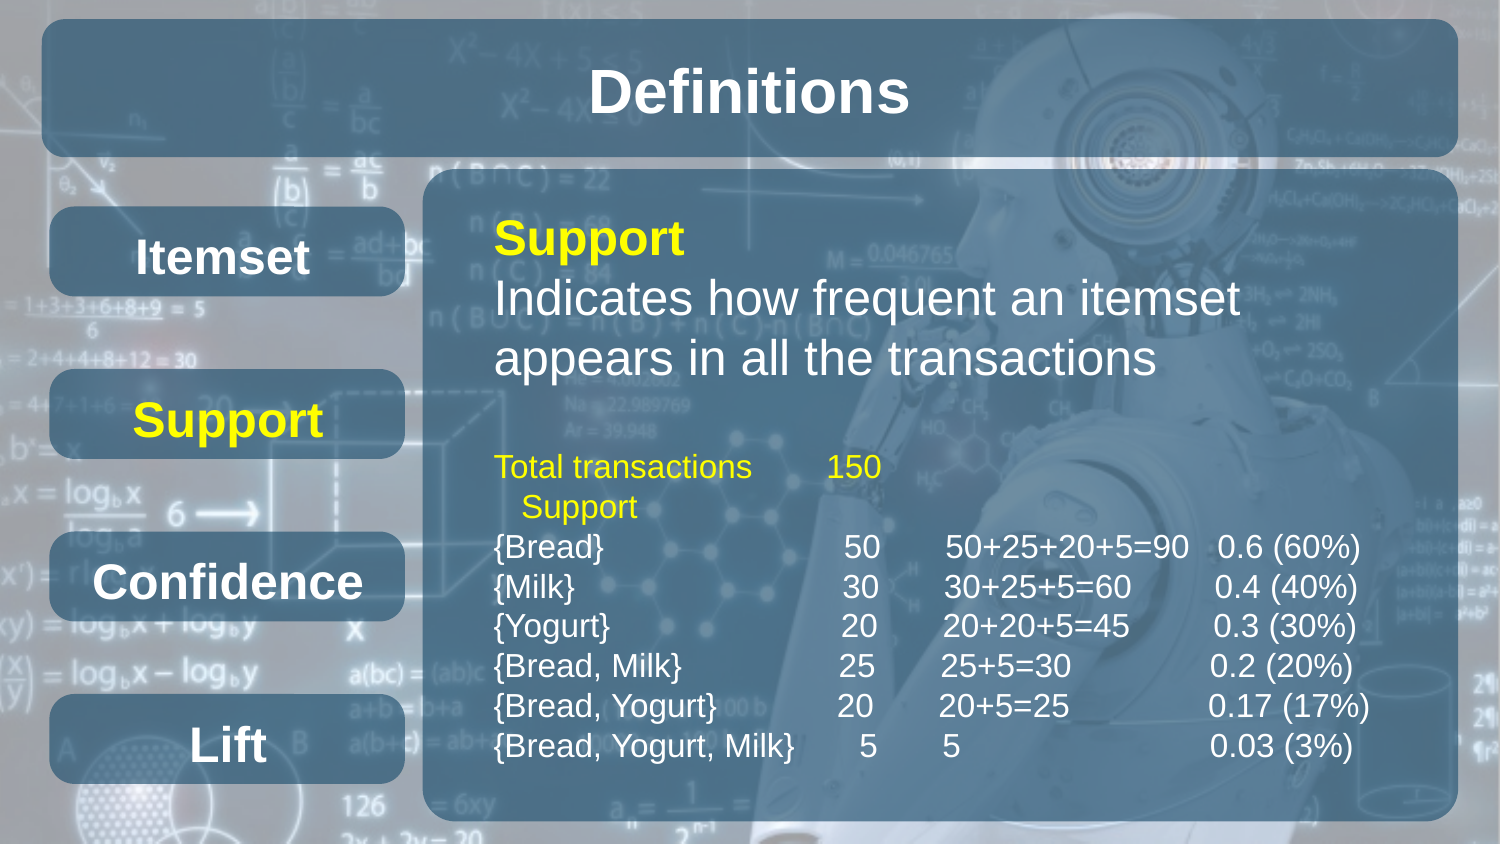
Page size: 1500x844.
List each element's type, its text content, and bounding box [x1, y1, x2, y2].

title Definitions [49, 43, 1451, 134]
picture [0, 0, 1500, 844]
text_box Lift [55, 697, 401, 776]
text_box Confidence [55, 534, 401, 625]
text_box Support Indicates how frequent an itemset appears in all the transactions Total transactions 150 Support {Bread} 50 50+25+20+5=90 0.6 (60%) {Milk} 30 30+25+5=60 0.4 (40%) {Yogurt} 20 20+20+5=45 0.3 (30%) {Bread, Milk} 25 25+5=30 0.2 (20%) {Bread, Yogurt} 20 20+5=25 0.17 (17%) {Bread, Yogurt, Milk} 5 5 0.03 (3%) [478, 189, 1435, 775]
text_box Support [55, 371, 401, 462]
text_box Itemset [55, 209, 390, 303]
